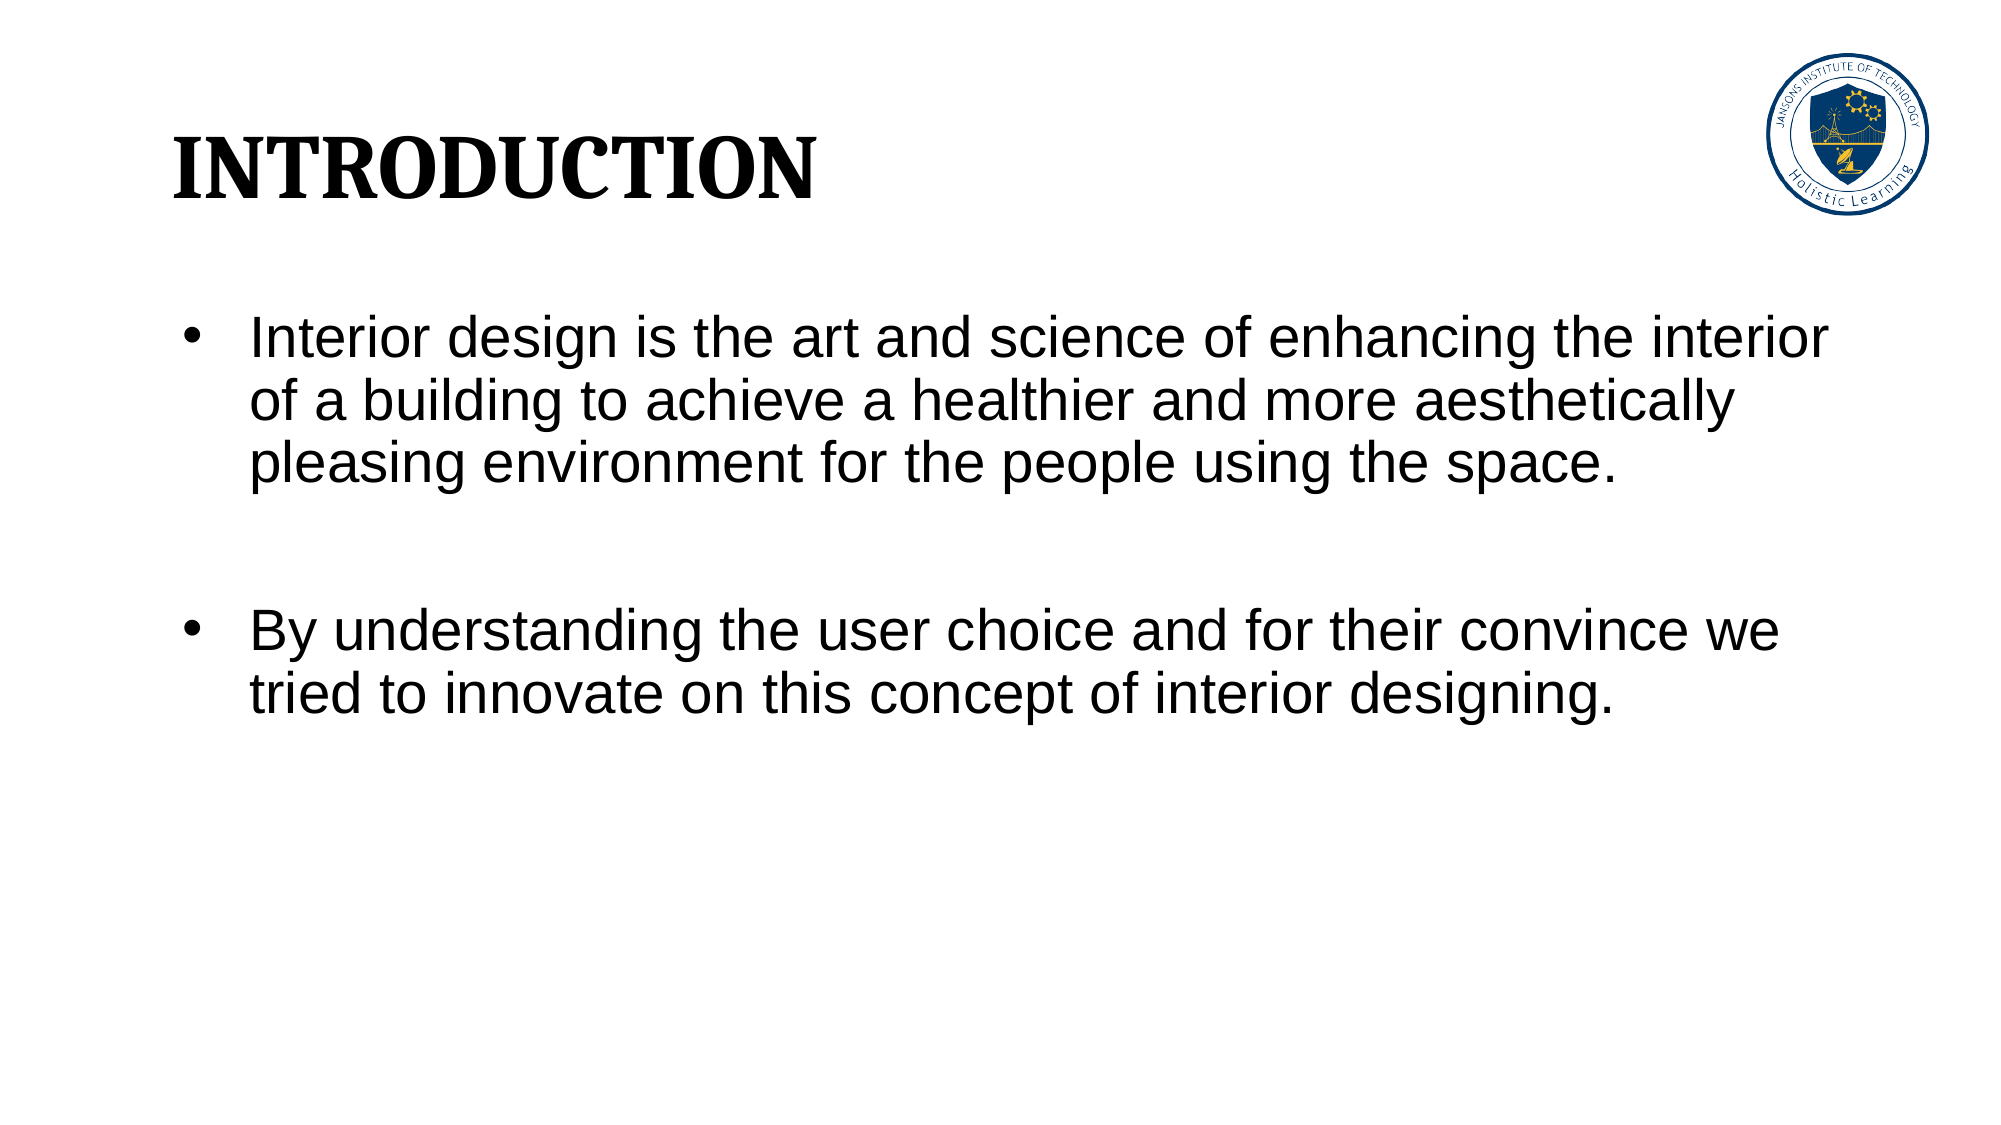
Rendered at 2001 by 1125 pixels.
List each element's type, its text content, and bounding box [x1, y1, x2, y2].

title INTRODUCTION [156, 59, 1863, 278]
list Interior design is the art and science of enhancing the interior of a building to achieve a healthier and more aesthetically pleasing environment for the people using the space. By understanding the user choice and for their convince we tried to innovate on this concept of interior designing. [159, 299, 1863, 1014]
picture [1749, 46, 1945, 225]
